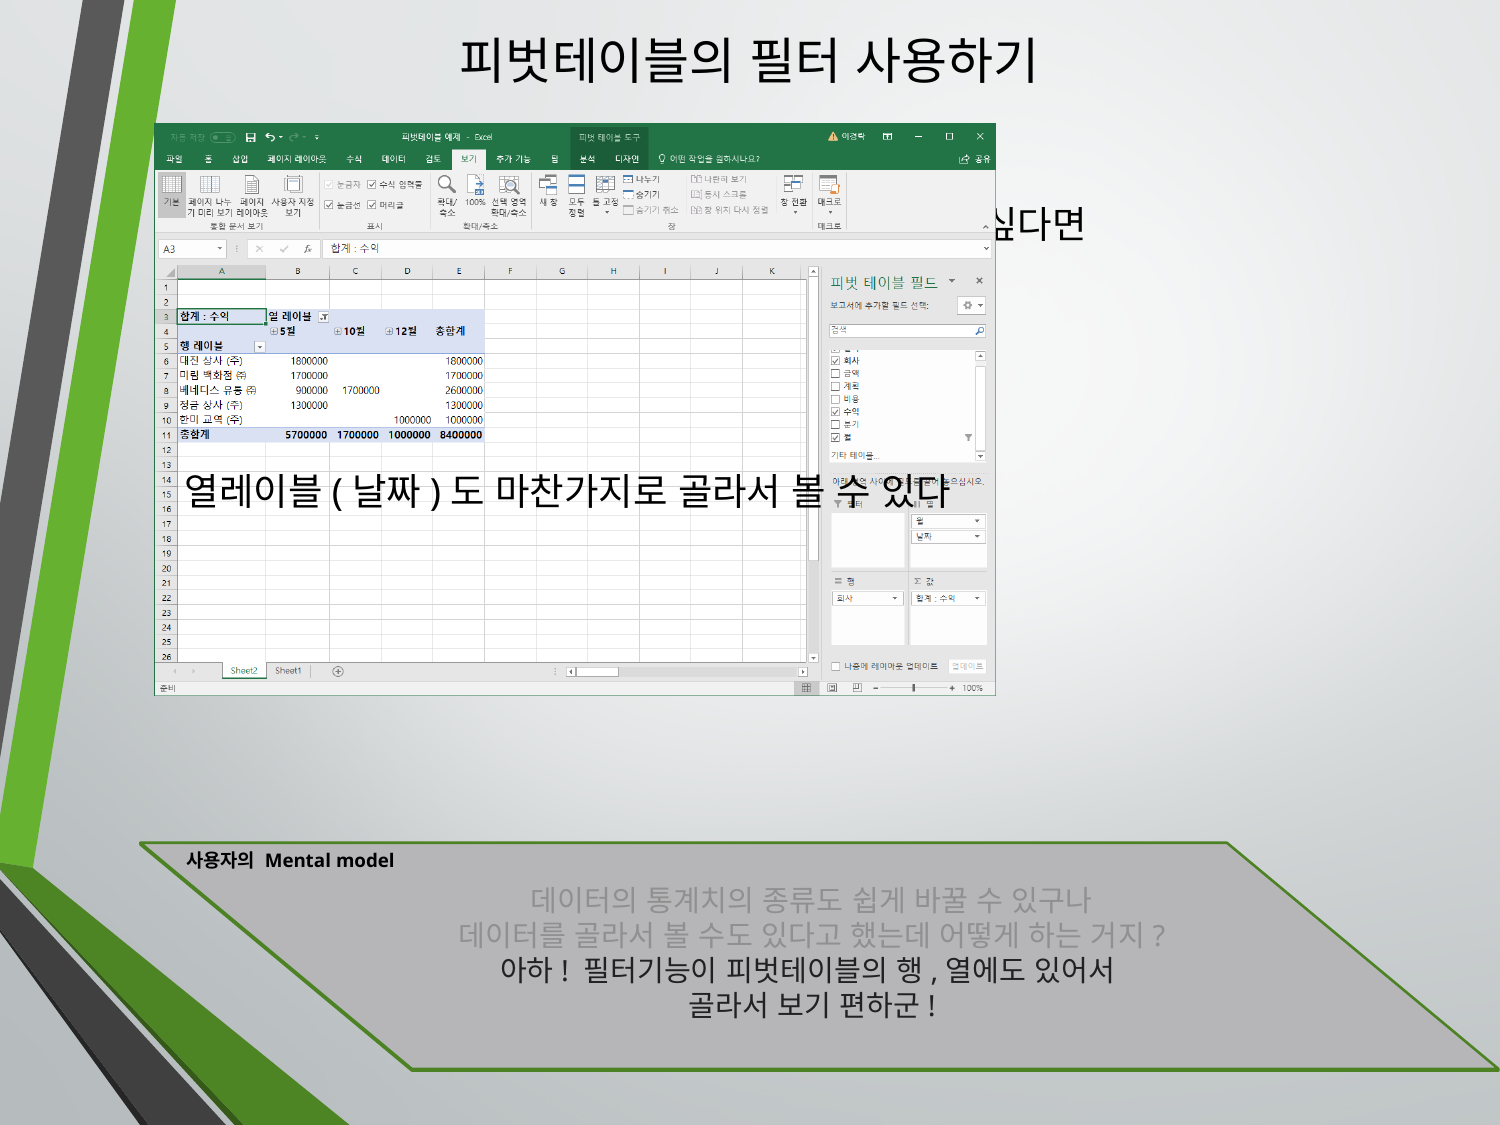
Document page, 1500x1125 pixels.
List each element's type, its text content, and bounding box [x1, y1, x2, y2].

picture [153, 123, 996, 696]
text_box 피벗테이블의 필터 사용하기 [366, 22, 1134, 97]
text_box 특정 회사의 수익만 골라서 보고 싶다면 필터를 사용하면 됩니다. [996, 193, 1113, 299]
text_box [140, 841, 1499, 1070]
